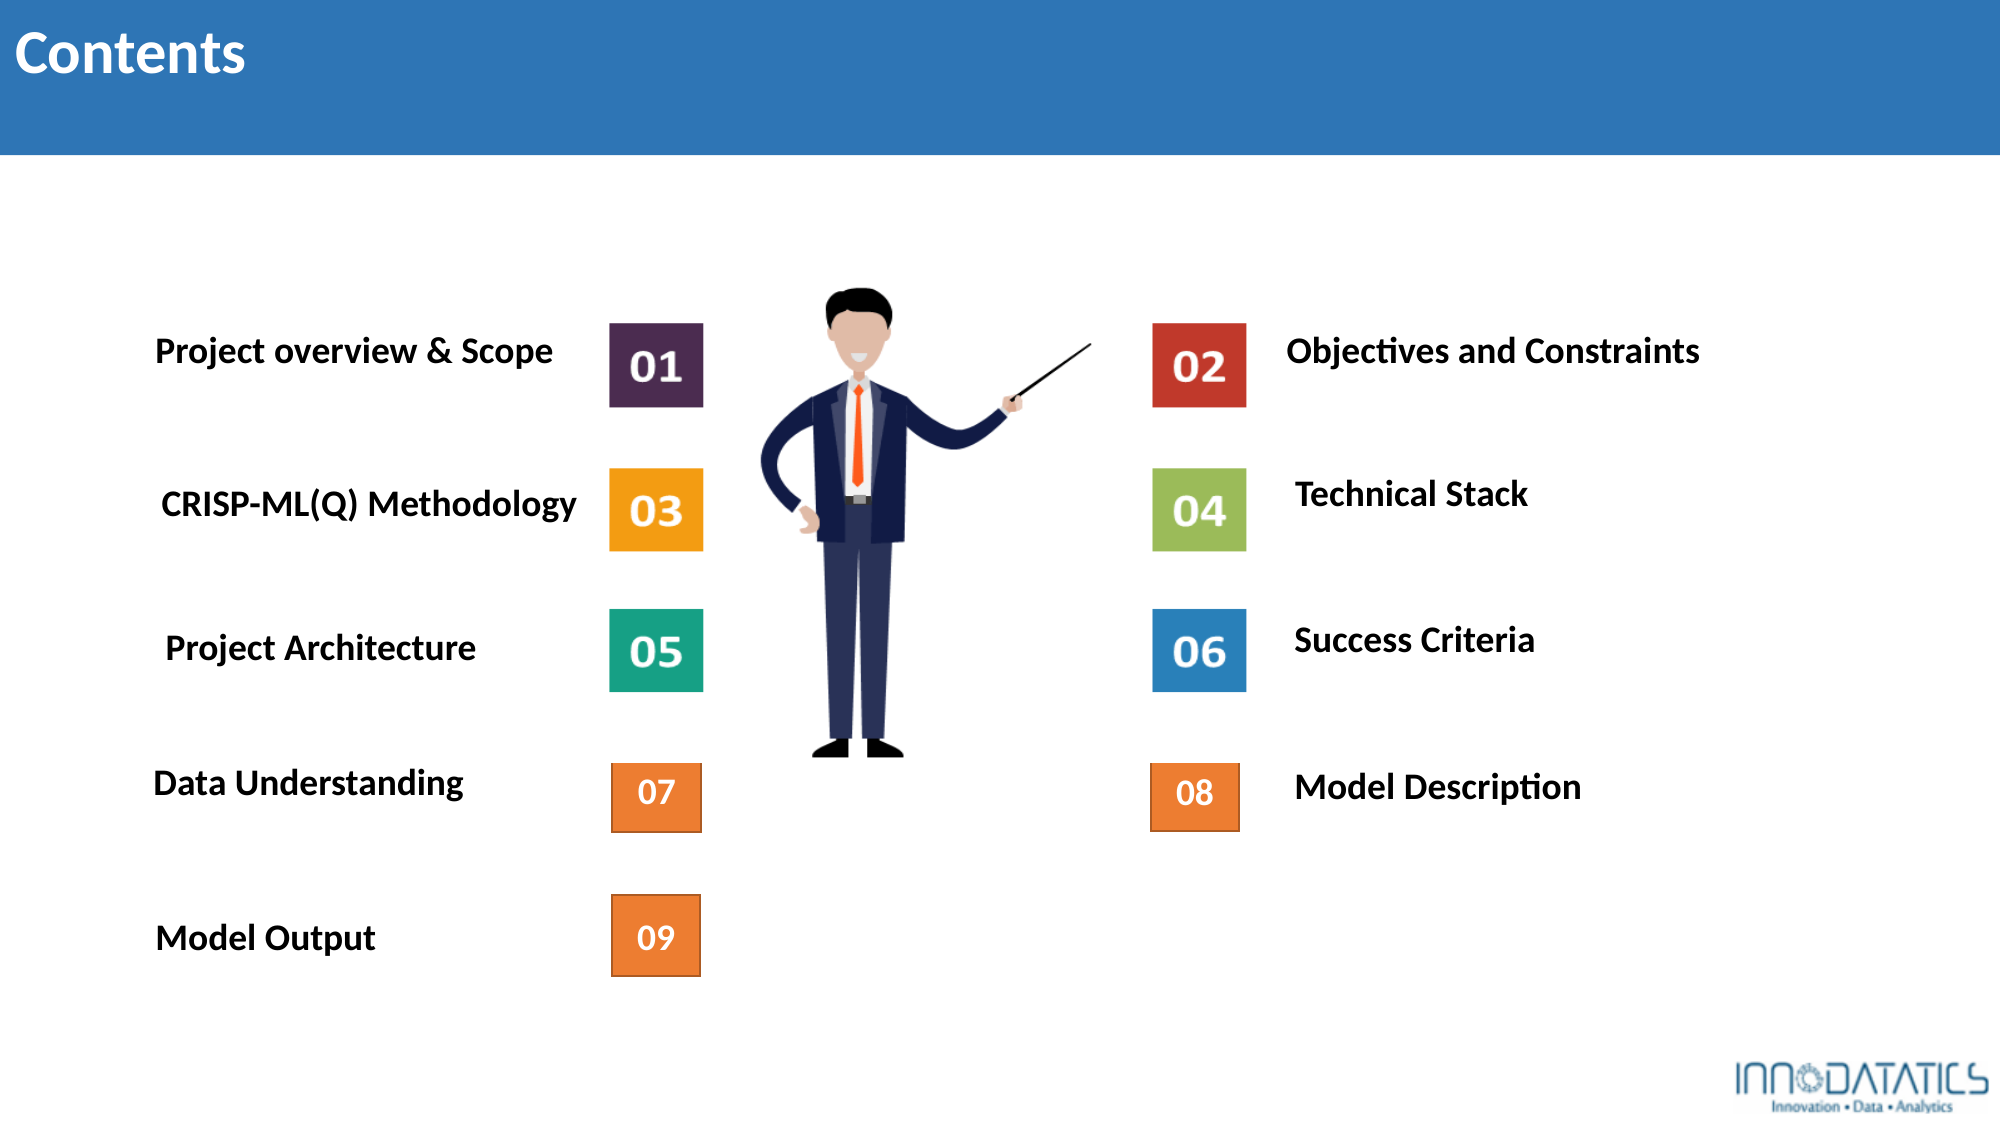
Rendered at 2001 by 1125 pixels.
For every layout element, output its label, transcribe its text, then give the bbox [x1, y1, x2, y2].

text_box Objectives and Constraints [1271, 318, 1734, 424]
text_box 09 [611, 894, 701, 976]
text_box Project overview & Scope [140, 318, 576, 379]
text_box CRISP-ML(Q) Methodology [138, 470, 576, 531]
text_box Model Description [1279, 754, 1692, 815]
picture [581, 197, 1264, 764]
picture [1726, 1049, 2000, 1125]
text_box 08 [1150, 771, 1240, 831]
text_box Project Architecture [74, 615, 516, 721]
text_box Technical Stack [1271, 461, 1621, 522]
text_box Model Output [140, 904, 693, 965]
text_box 07 [612, 771, 702, 833]
title Contents [0, 0, 2000, 156]
text_box Success Criteria [1279, 607, 1961, 668]
text_box Data Understanding [138, 750, 701, 811]
